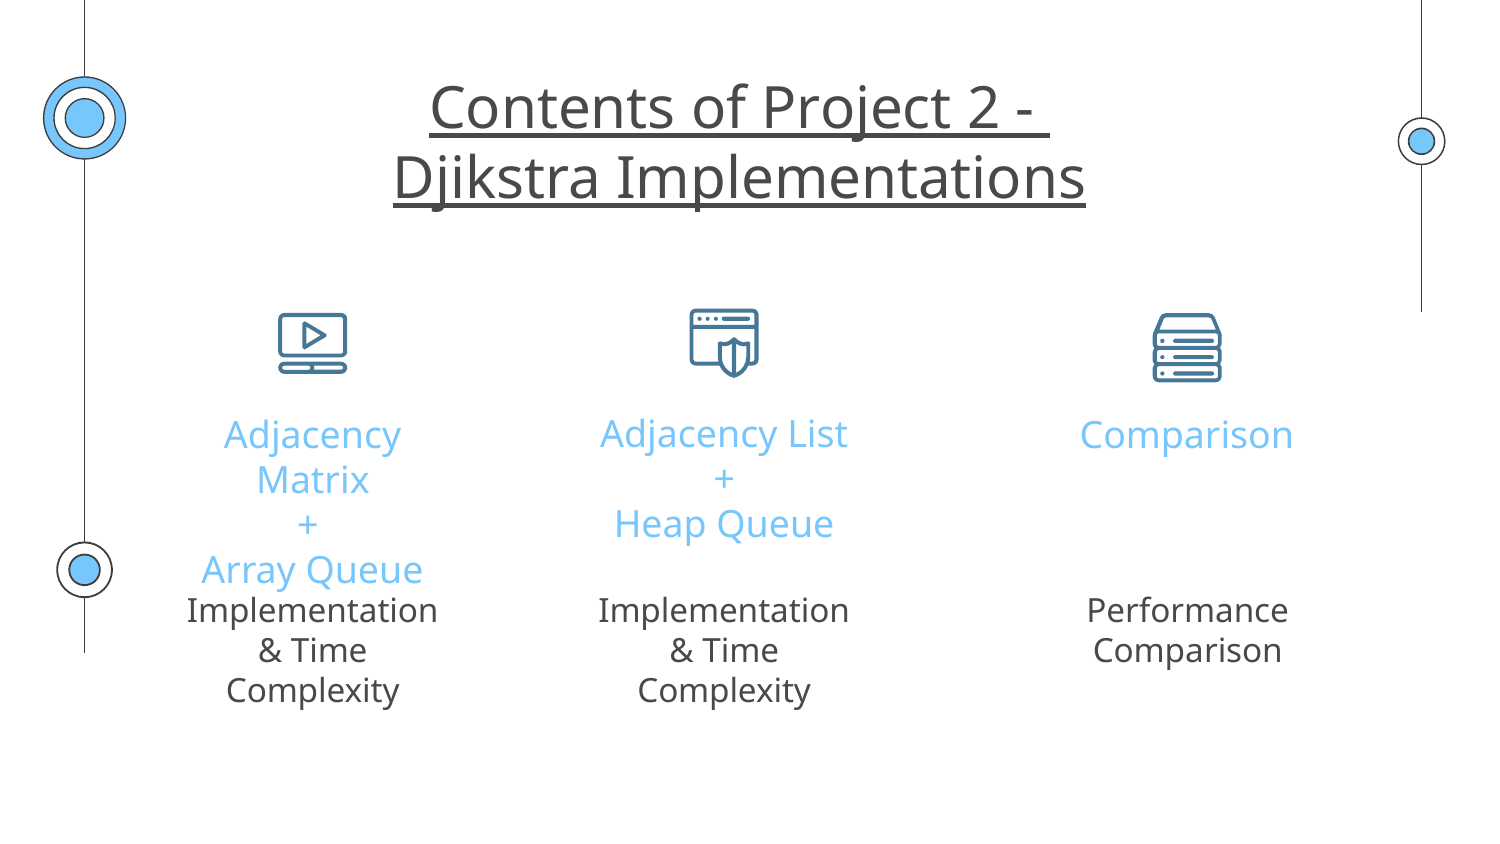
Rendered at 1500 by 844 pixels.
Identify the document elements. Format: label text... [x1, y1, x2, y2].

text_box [689, 308, 759, 379]
subtitle Implementation & Time Complexity [168, 574, 458, 752]
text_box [1152, 312, 1223, 383]
subtitle Adjacency List + Heap Queue [579, 394, 869, 449]
title Contents of Project 2 - Djikstra Implementations [281, 55, 1197, 153]
subtitle Comparison [1025, 396, 1348, 464]
subtitle Implementation & Time Complexity [579, 574, 869, 752]
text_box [277, 312, 348, 375]
subtitle Performance Comparison [1027, 574, 1348, 752]
subtitle Adjacency Matrix + Array Queue [168, 396, 458, 450]
